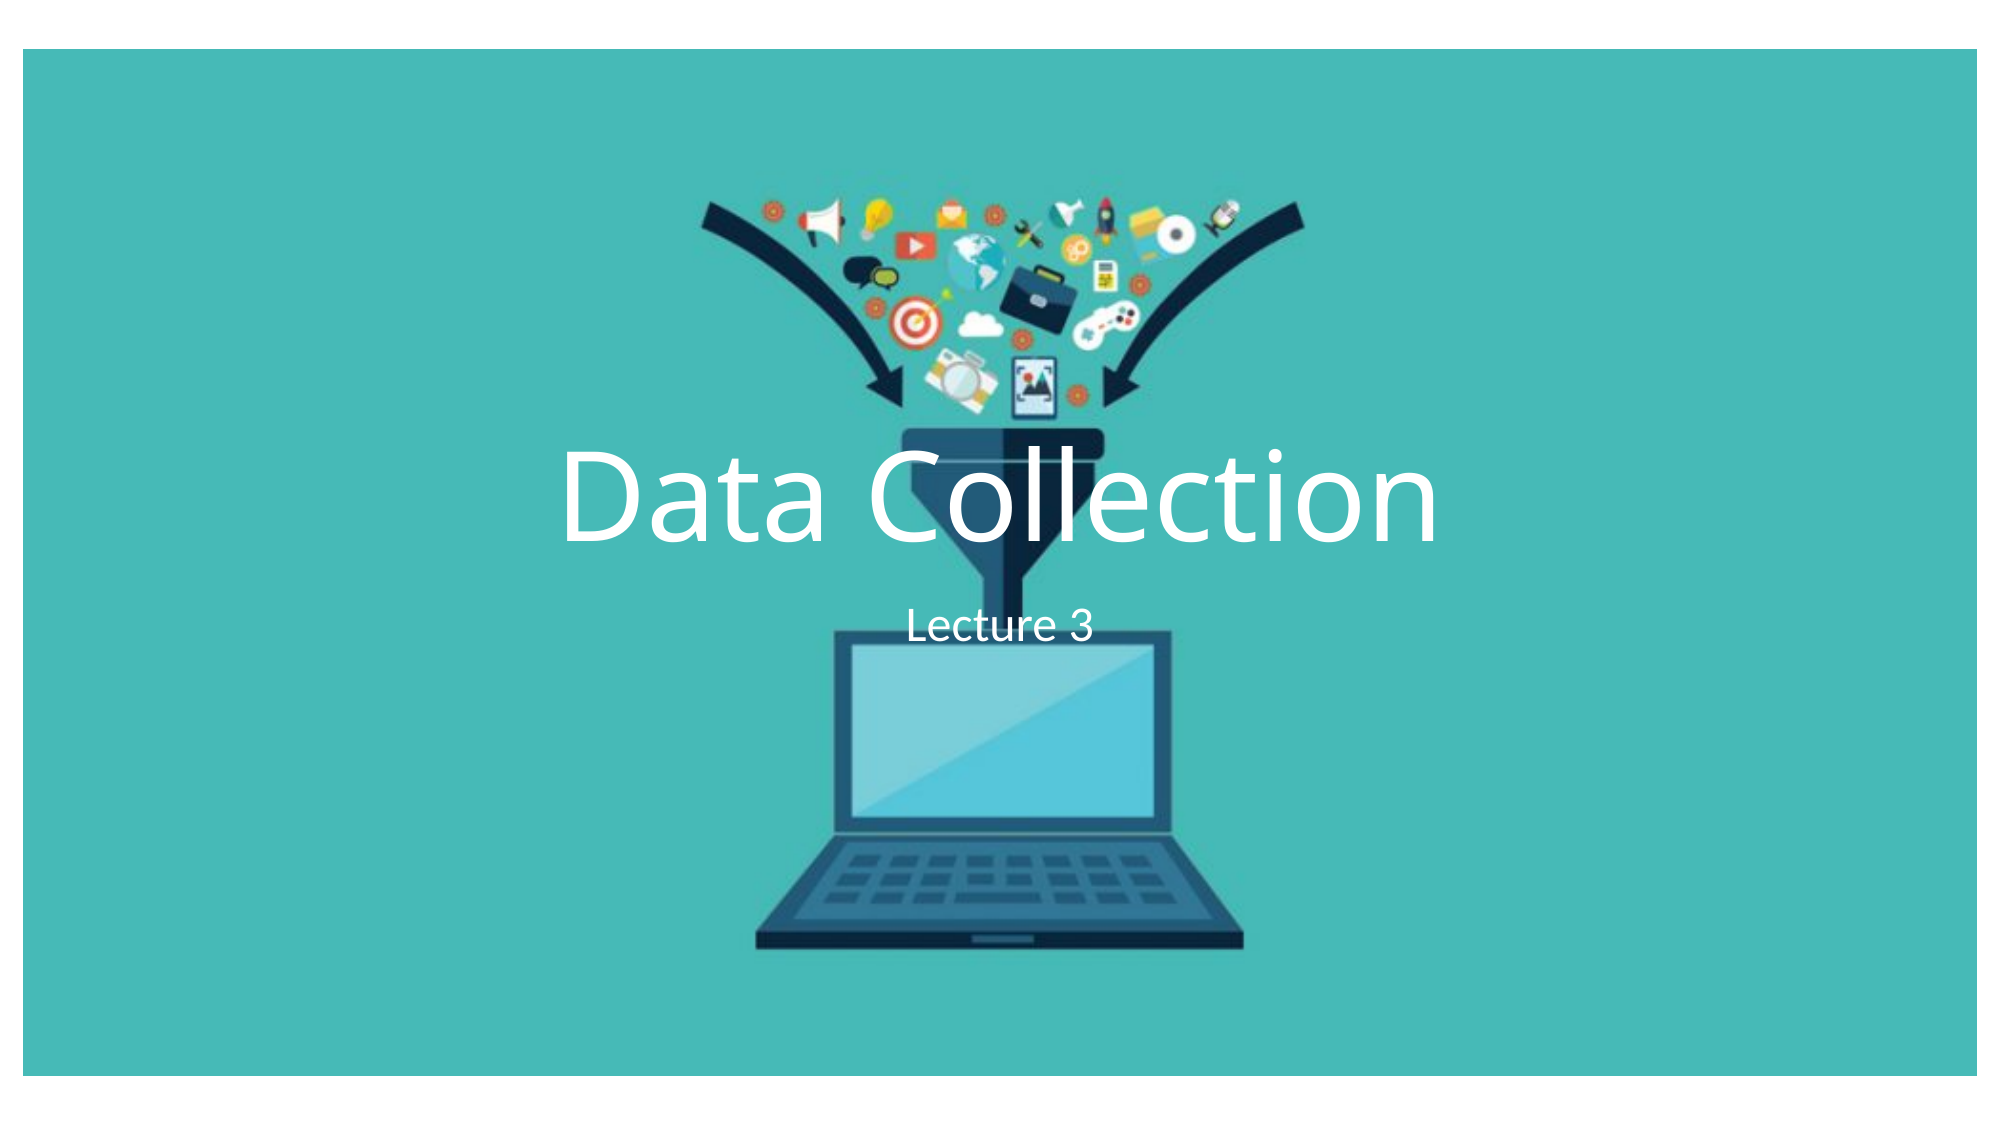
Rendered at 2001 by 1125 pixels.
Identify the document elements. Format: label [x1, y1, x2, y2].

picture [23, 49, 1977, 1076]
